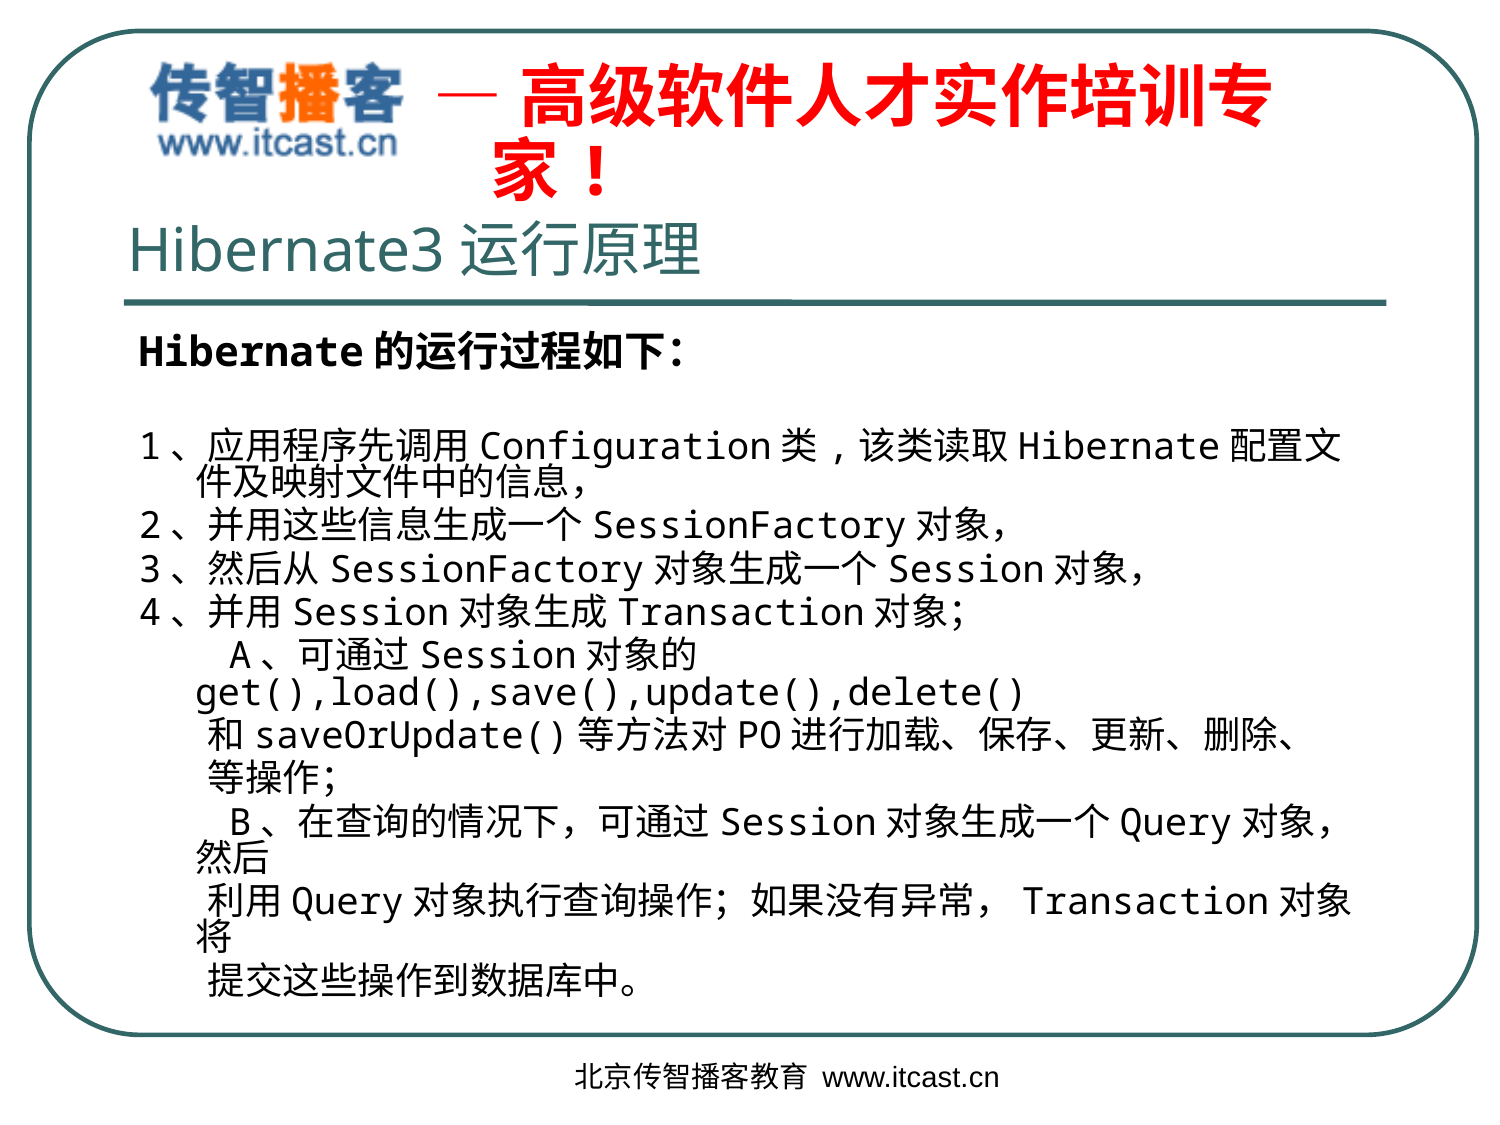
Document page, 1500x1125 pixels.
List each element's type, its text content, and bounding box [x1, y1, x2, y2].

list Hibernate的运行过程如下： 1、应用程序先调用Configuration类,该类读取Hibernate配置文件及映射文件中的信息， 2、并用这些信息生成一个SessionFactory对象， 3、然后从SessionFactory对象生成一个Session对象， 4、并用Session对象生成Transaction对象； A、可通过Session对象的get(),load(),save(),update(),delete() 和saveOrUpdate()等方法对PO进行加载、保存、更新、删除、 等操作； B、在查询的情况下，可通过Session对象生成一个Query对象，然后 利用Query对象执行查询操作；如果没有异常，Transaction对象将 提交这些操作到数据库中。 [123, 326, 1387, 1000]
footer 北京传智播客教育 www.itcast.cn [549, 1050, 1026, 1125]
title Hibernate3运行原理 [111, 54, 1375, 292]
